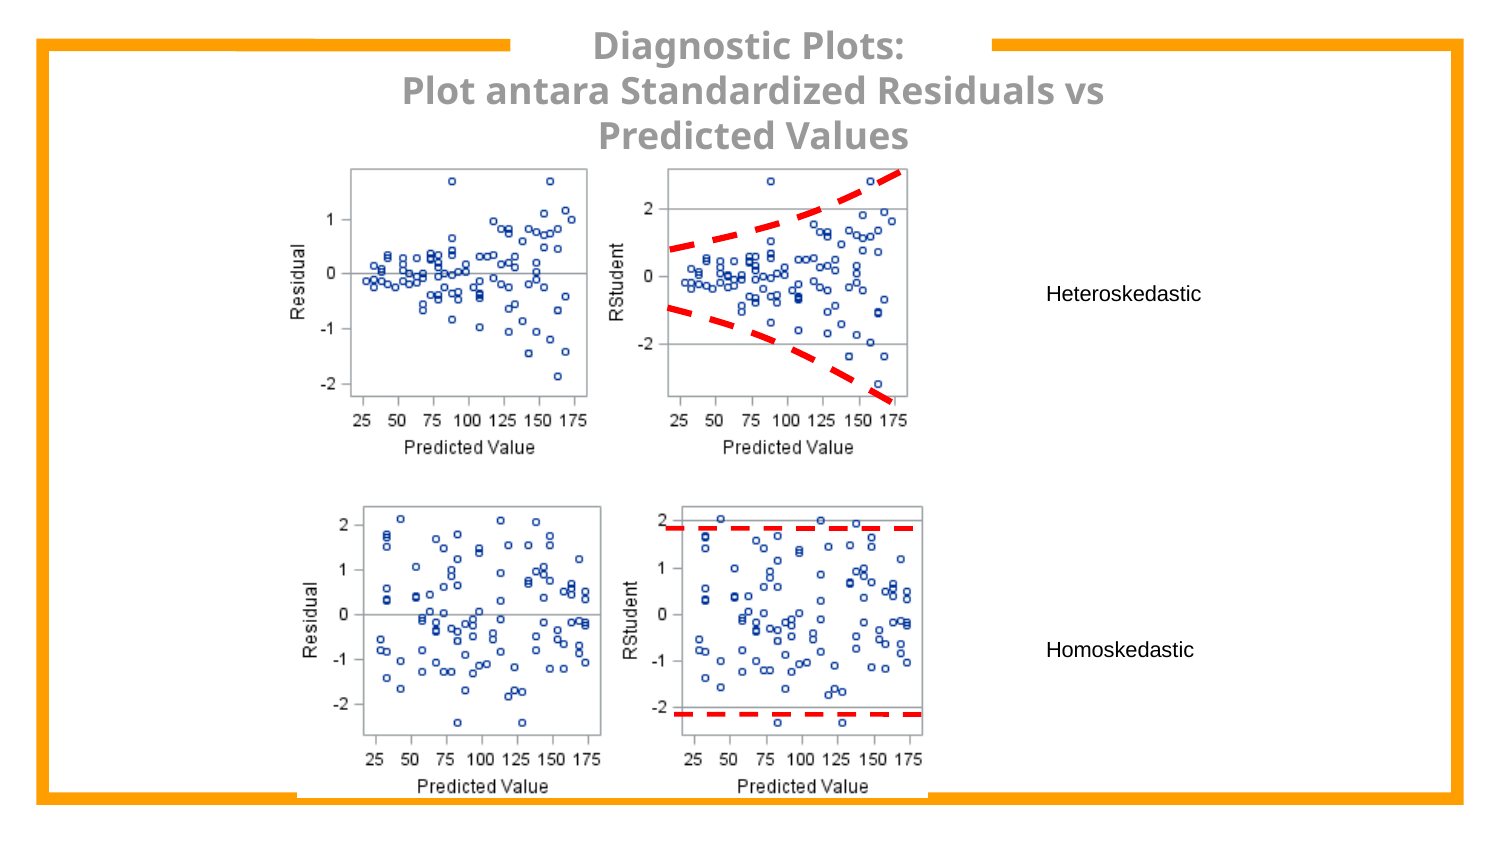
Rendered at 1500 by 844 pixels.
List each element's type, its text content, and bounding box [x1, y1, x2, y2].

text_box Homoskedastic [1031, 628, 1266, 669]
picture [282, 164, 919, 466]
picture [297, 500, 928, 798]
title Diagnostic Plots: Plot antara Standardized Residuals vs Predicted Values [357, 6, 1150, 127]
text_box Heteroskedastic [1031, 271, 1266, 313]
